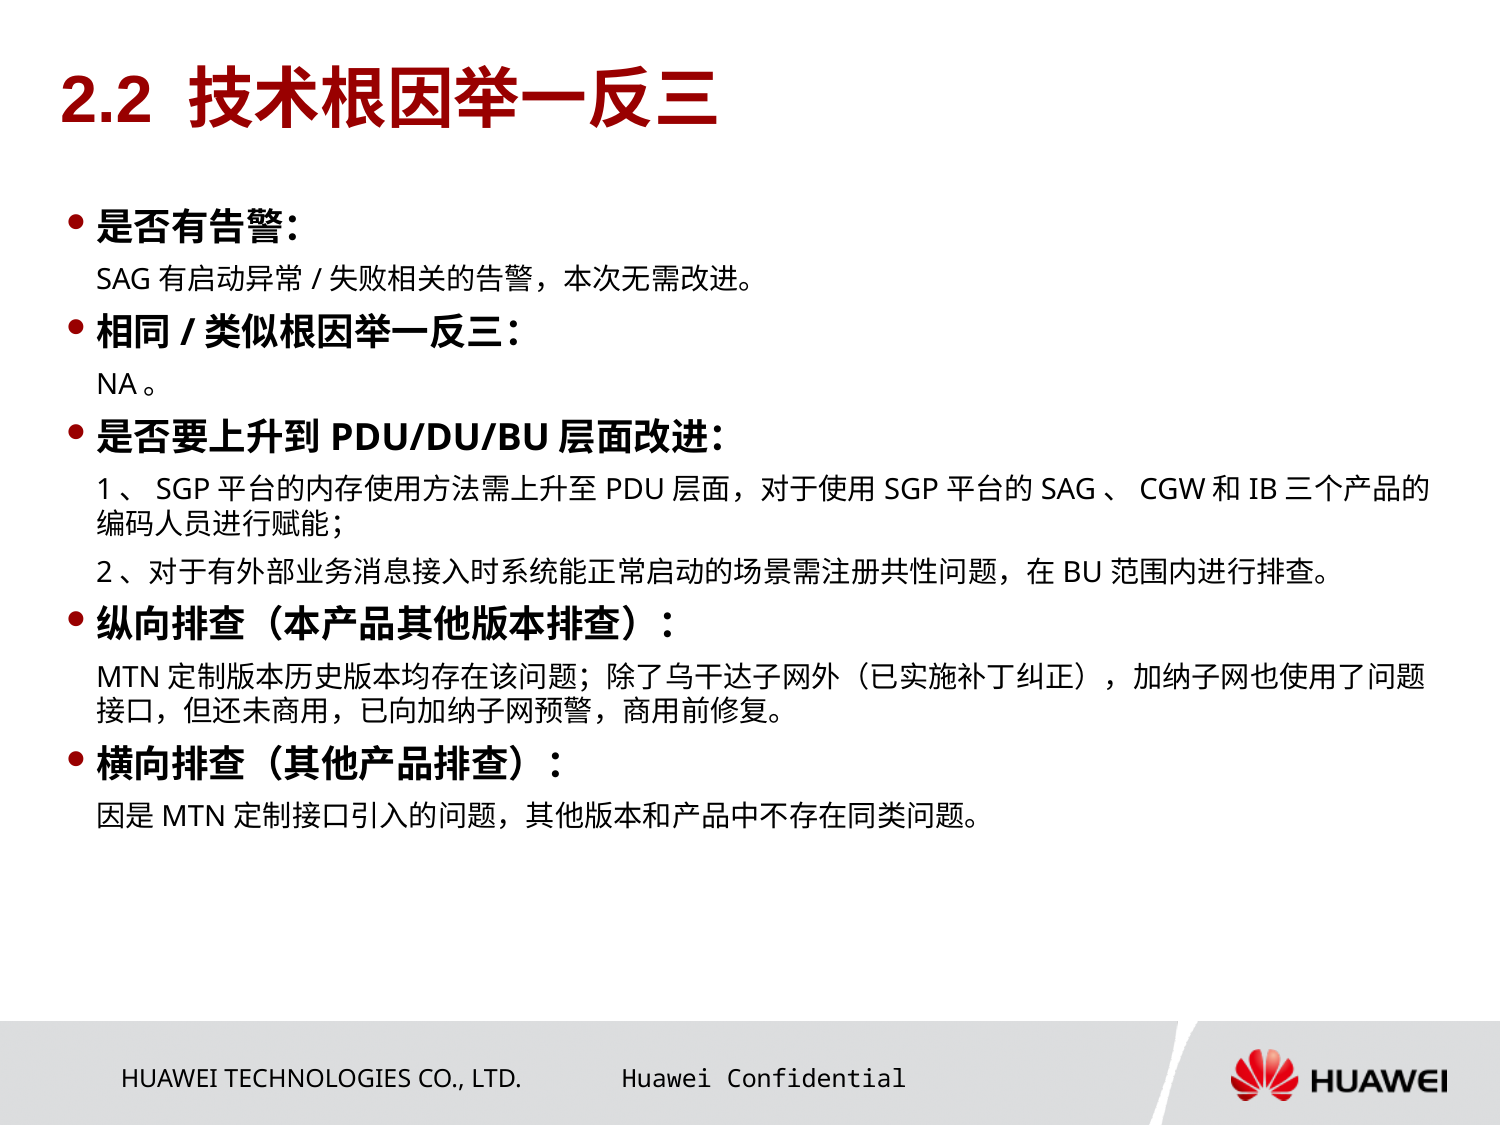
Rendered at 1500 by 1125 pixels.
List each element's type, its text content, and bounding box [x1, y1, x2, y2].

picture [0, 1021, 1500, 1125]
title 2.2 技术根因举一反三 [59, 44, 1331, 147]
text_box 是否有告警： SAG有启动异常/失败相关的告警，本次无需改进。 相同/类似根因举一反三： NA。 是否要上升到PDU/DU/BU层面改进： 1、SGP平台的内存使用方法需上升至PDU层面，对于使用SGP平台的SAG、CGW和IB三个产品的编码人员进行赋能； 2、对于有外部业务消息接入时系统能正常启动的场景需注册共性问题，在BU范围内进行排查。 纵向排查（本产品其他版本排查）： MTN定制版本历史版本均存在该问题；除了乌干达子网外（已实施补丁纠正），加纳子网也使用了问题接口，但还未商用，已向加纳子网预警，商用前修复。 横向排查（其他产品排查）： 因是MTN定制接口引入的问题，其他版本和产品中不存在同类问题。 [53, 196, 1447, 905]
